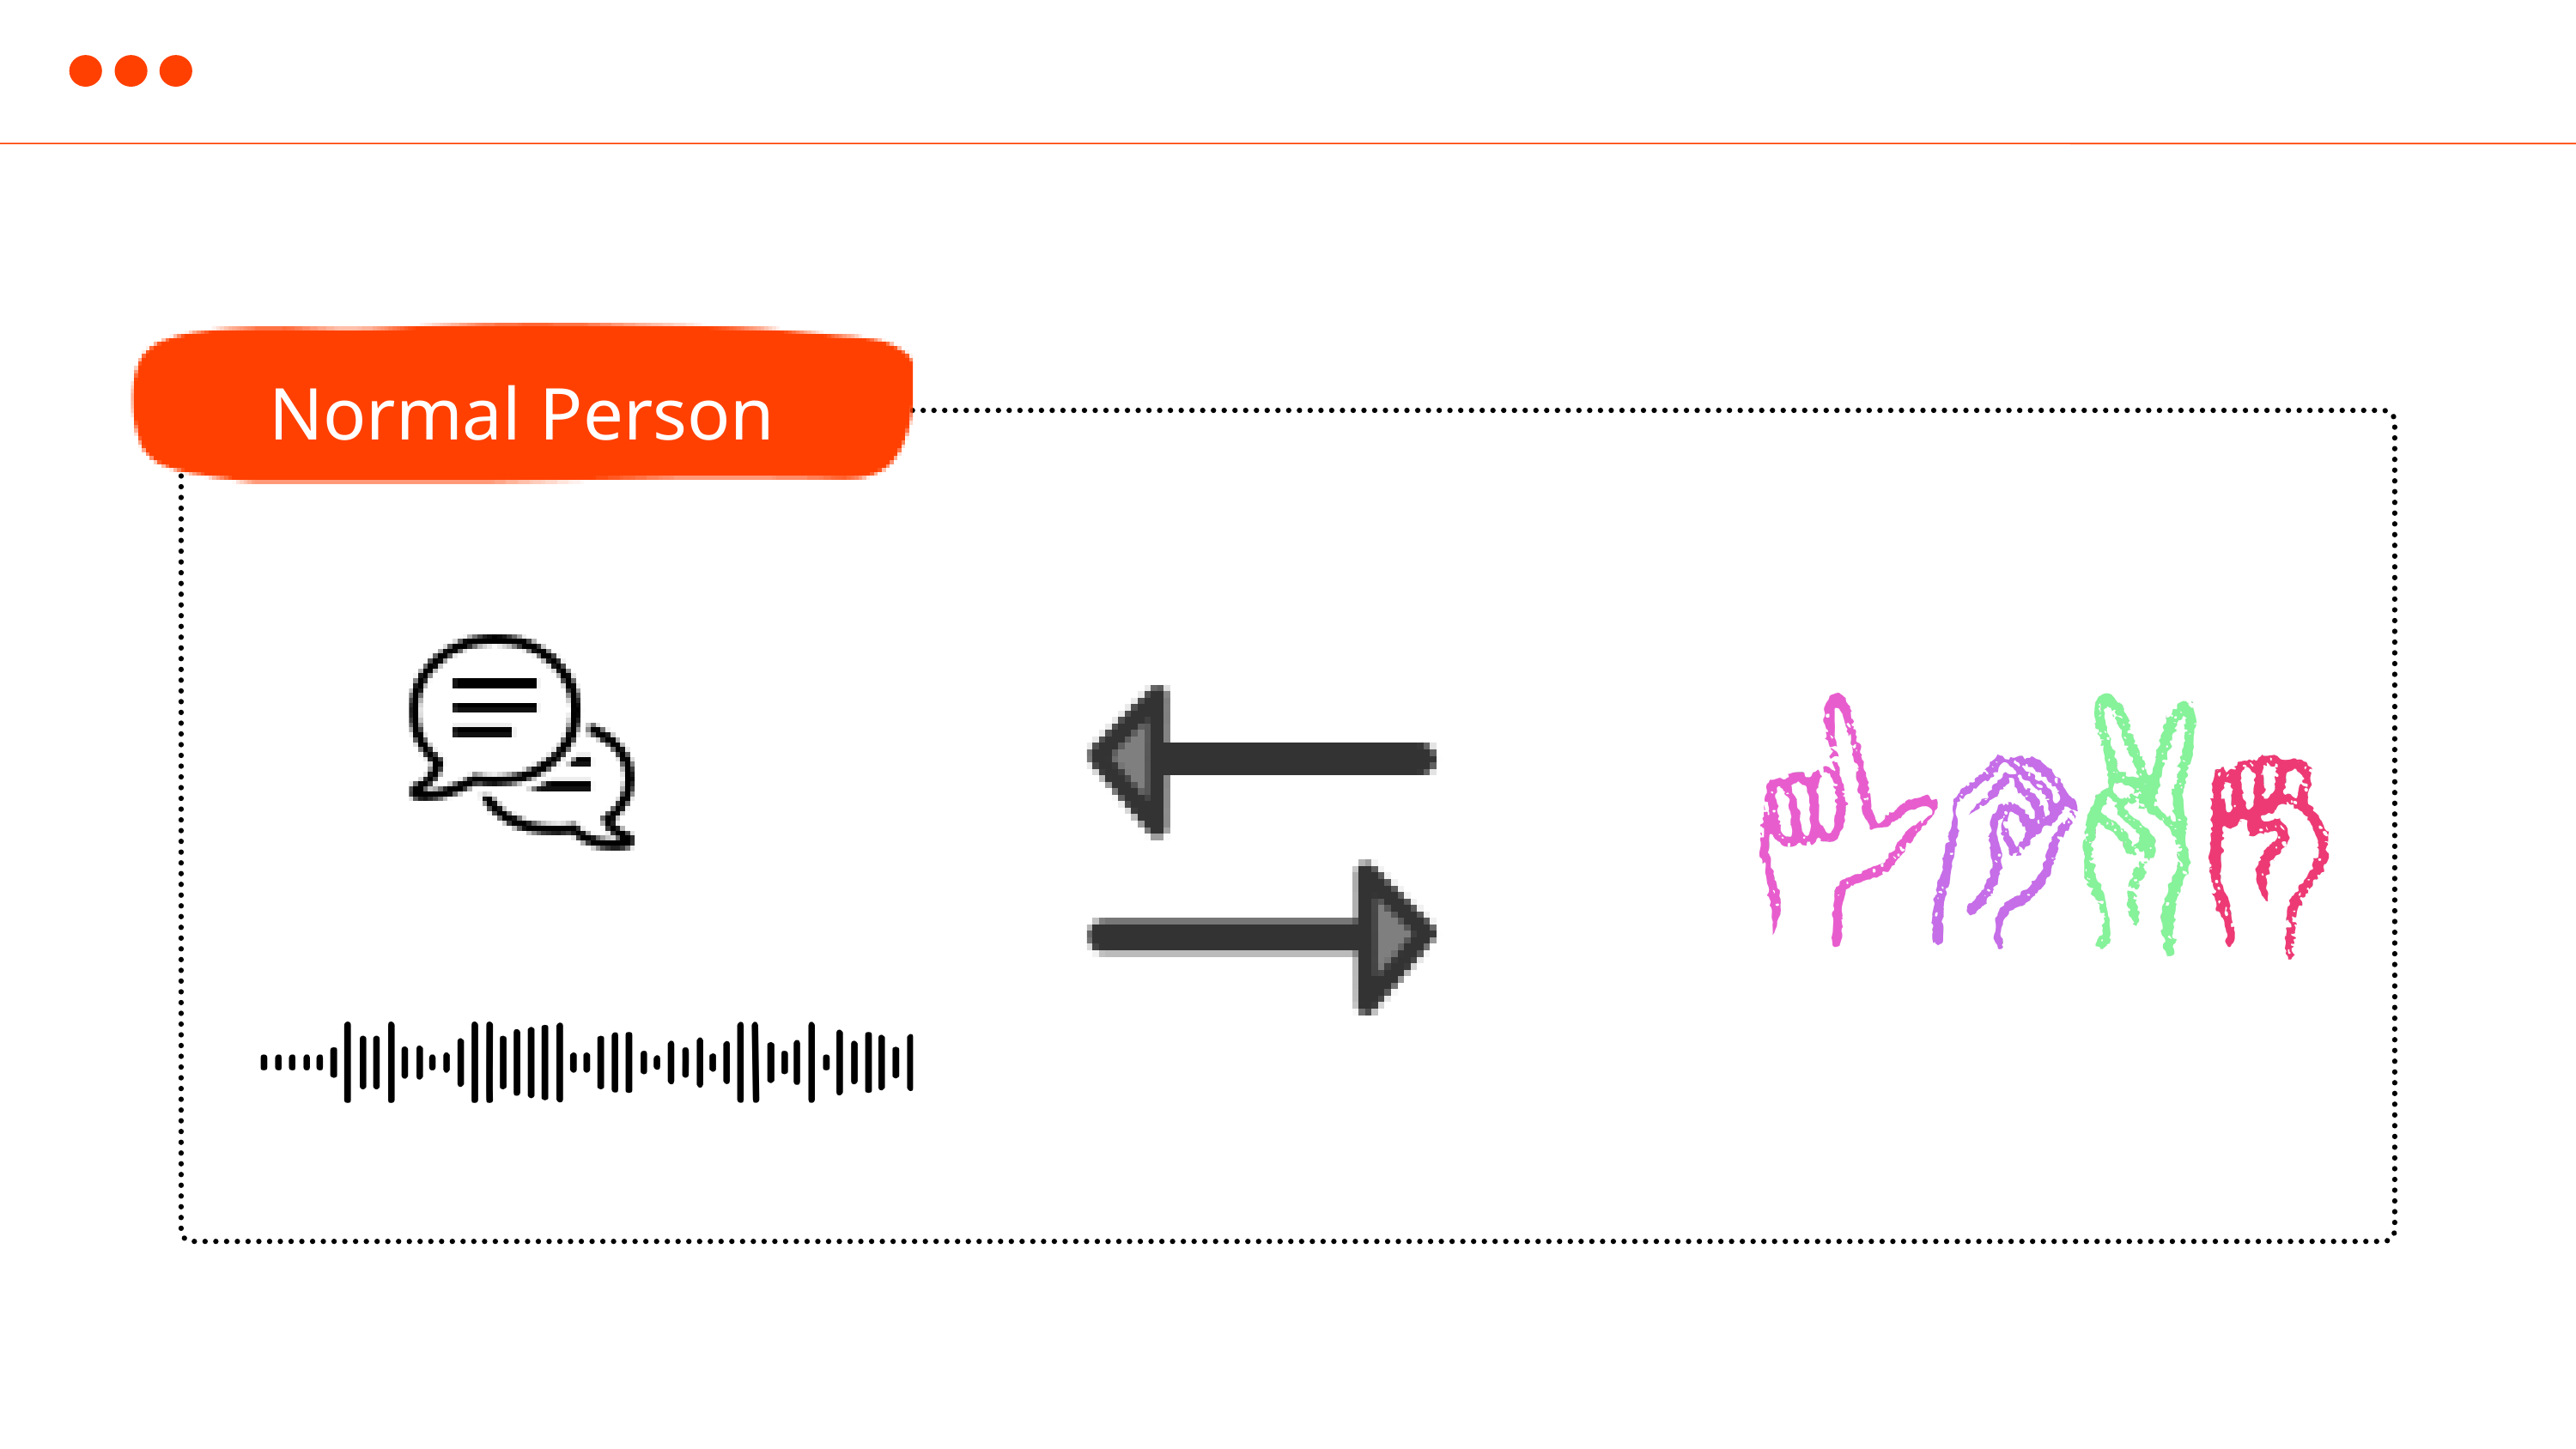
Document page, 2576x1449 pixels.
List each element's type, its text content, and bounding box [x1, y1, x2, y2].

text_box [131, 323, 914, 484]
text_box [69, 54, 193, 88]
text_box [180, 409, 2396, 1242]
text_box Normal Person [161, 367, 884, 454]
